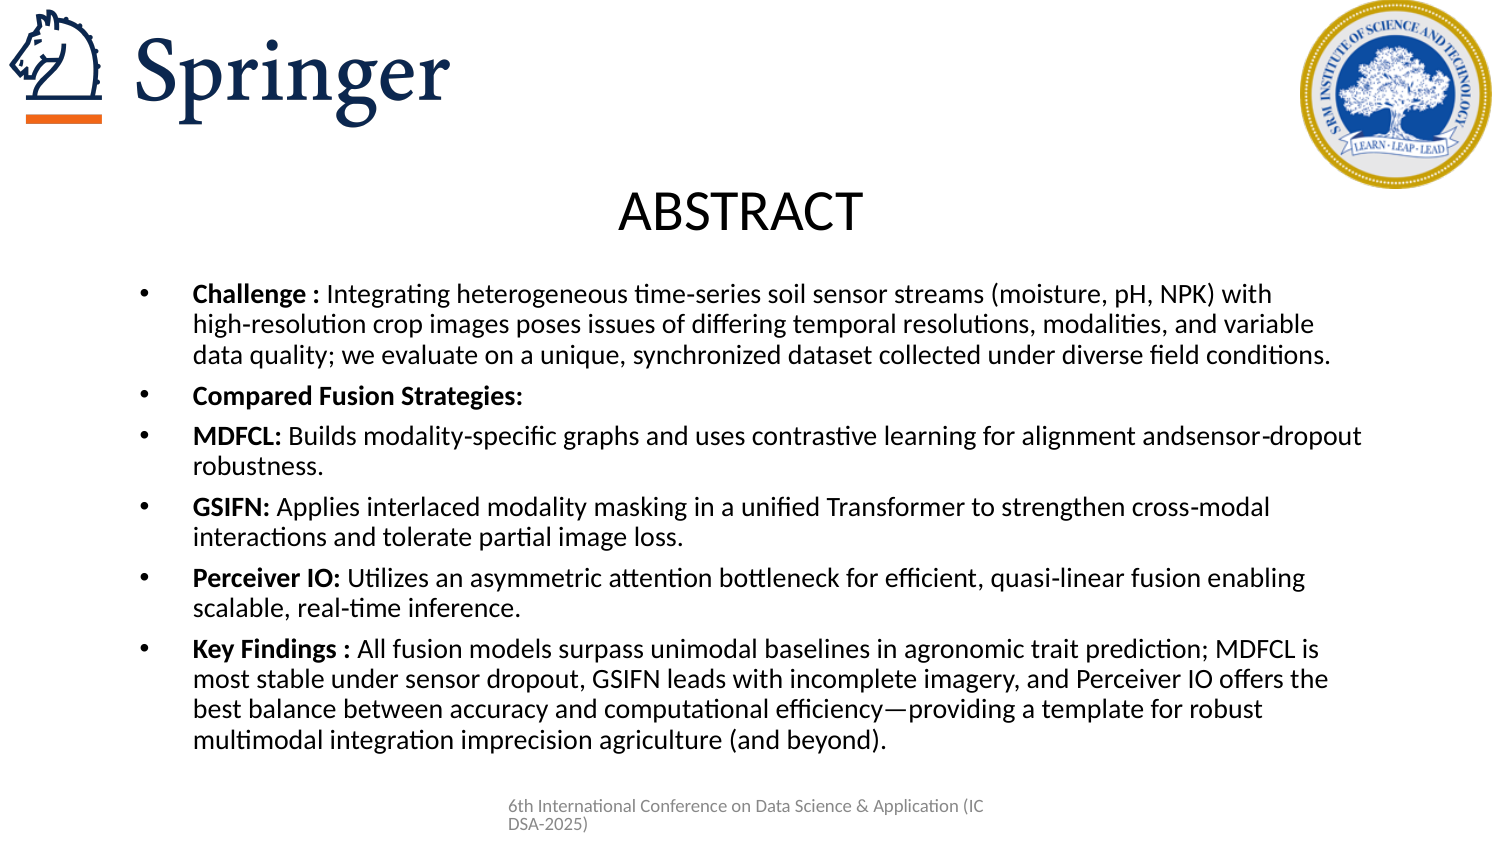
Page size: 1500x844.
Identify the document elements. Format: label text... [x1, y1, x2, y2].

title ABSTRACT [584, 165, 899, 233]
list ​ Challenge : Integrating heterogeneous time‑series soil sensor streams (moisture, pH, NPK) with high‑resolution crop images poses issues of differing temporal resolutions, modalities, and variable data quality; we evaluate on a unique, synchronized dataset collected under diverse field conditions.​ Compared Fusion Strategies:​ MDFCL: Builds modality‑specific graphs and uses contrastive learning for alignment andsensor‑dropout robustness.​ GSIFN: Applies interlaced modality masking in a unified Transformer to strengthen cross‑modal interactions and tolerate partial image loss.​ Perceiver IO: Utilizes an asymmetric attention bottleneck for efficient, quasi‑linear fusion enabling scalable, real‑time inference.​ Key Findings : All fusion models surpass unimodal baselines in agronomic trait prediction; MDFCL is most stable under sensor dropout, GSIFN leads with incomplete imagery, and Perceiver IO offers the best balance between accuracy and computational efficiency—providing a template for robust multimodal integration imprecision agriculture (and beyond).​ [104, 233, 1378, 769]
picture [1300, 0, 1492, 190]
picture [0, 0, 473, 136]
footer 6th International Conference on Data Science & Application (ICDSA-2025) [496, 782, 1004, 827]
